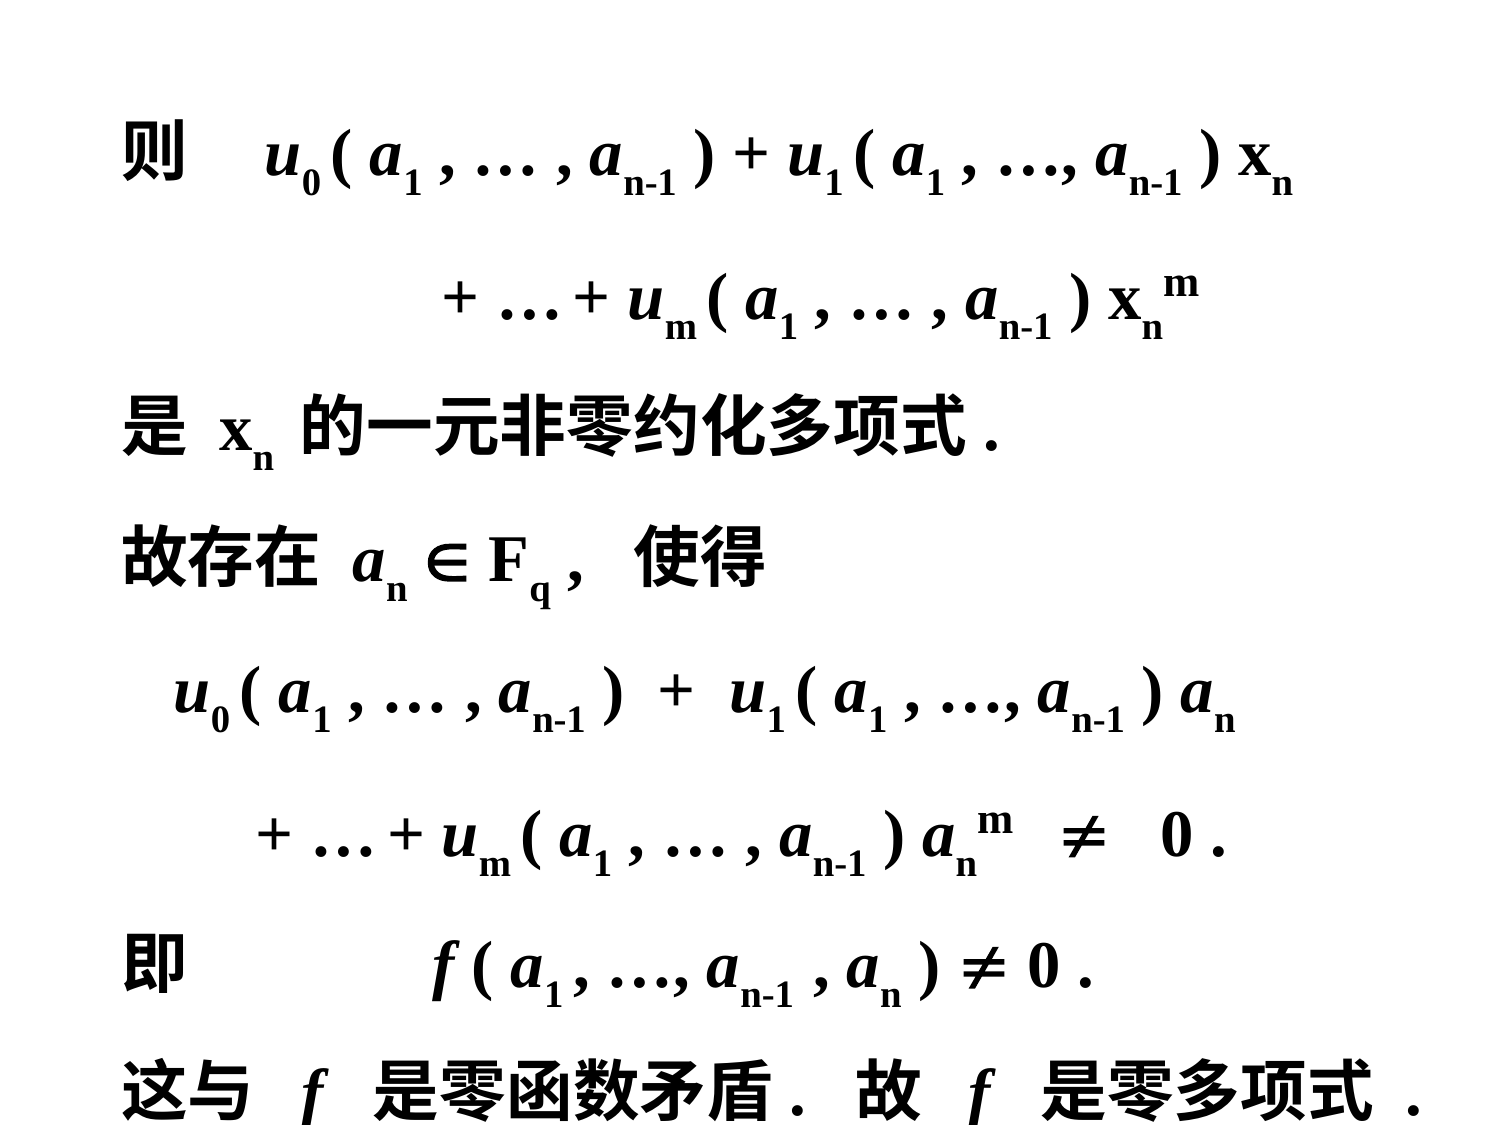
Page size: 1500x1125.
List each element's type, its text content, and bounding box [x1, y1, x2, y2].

list 则 u0 ( a1 , … , an-1 ) + u1 ( a1 , …, an-1 ) xn + … + um ( a1 , … , an-1 ) xnm 是 xn 的一元非零约化多项式. 故存在 an  Fq , 使得 u0 ( a1 , … , an-1 ) + u1 ( a1 , …, an-1 ) an + … + um ( a1 , … , an-1 ) anm  0 . 即 f ( a1 , …, an-1 , an )  0 . 这与 f 是零函数矛盾. 故 f 是零多项式 . [75, 78, 1425, 1005]
